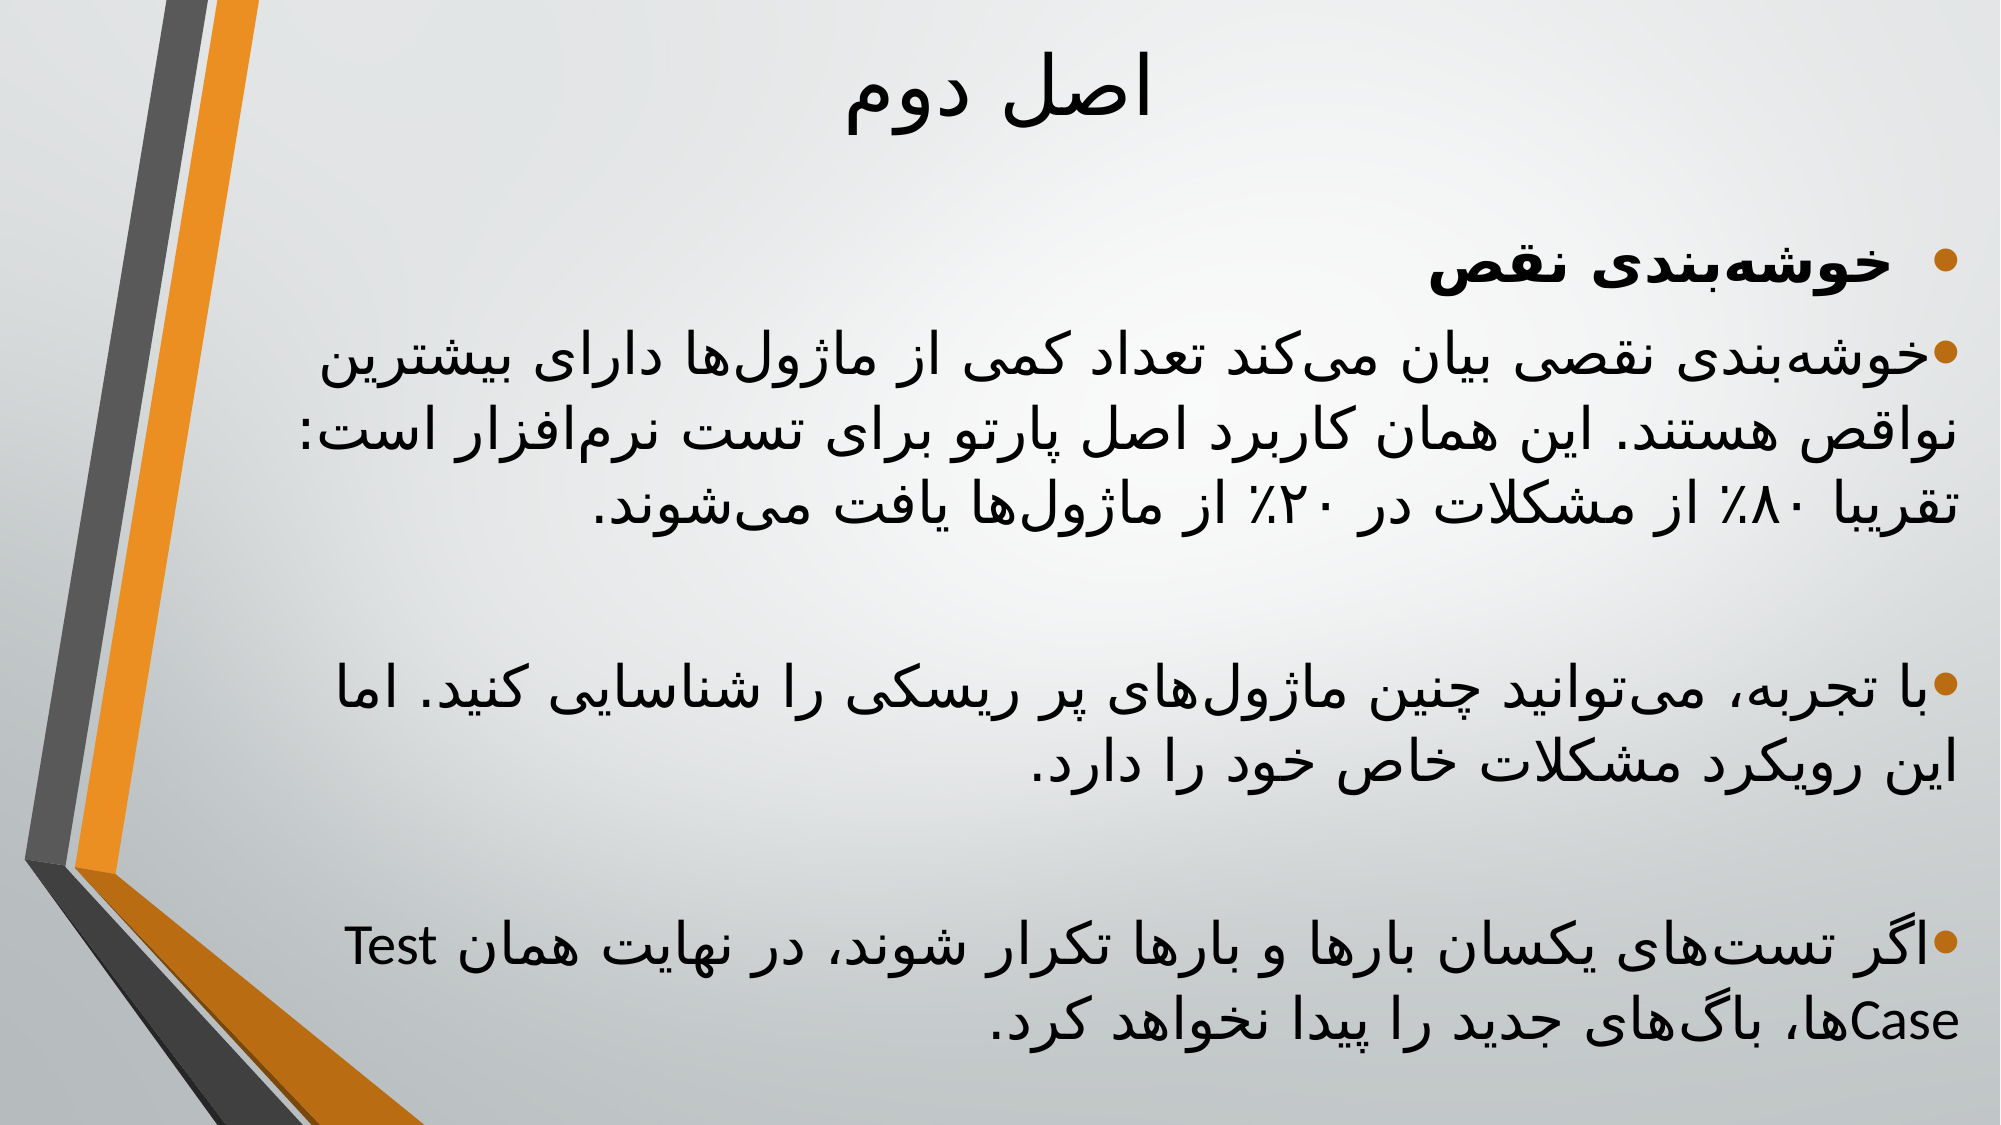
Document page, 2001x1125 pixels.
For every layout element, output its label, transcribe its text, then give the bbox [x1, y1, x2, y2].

title اصل دوم [0, 0, 2000, 165]
list خوشه‌بندی نقص خوشه‌بندی نقصی بیان می‌کند تعداد کمی از ماژول‌ها دارای بیشترین نواقص هستند. این همان کاربرد اصل پارتو برای تست نرم‌افزار است: تقریبا ۸۰٪ از مشکلات در ۲۰٪ از ماژول‌ها یافت می‌شوند. با تجربه، می‌توانید چنین ماژول‌های پر ریسکی را شناسایی کنید. اما این رویکرد مشکلات خاص خود را دارد. اگر تست‌های یکسان بارها و بارها تکرار شوند، در نهایت همان Test Caseها، باگ‌های جدید را پیدا نخواهد کرد. [243, 244, 1976, 1125]
